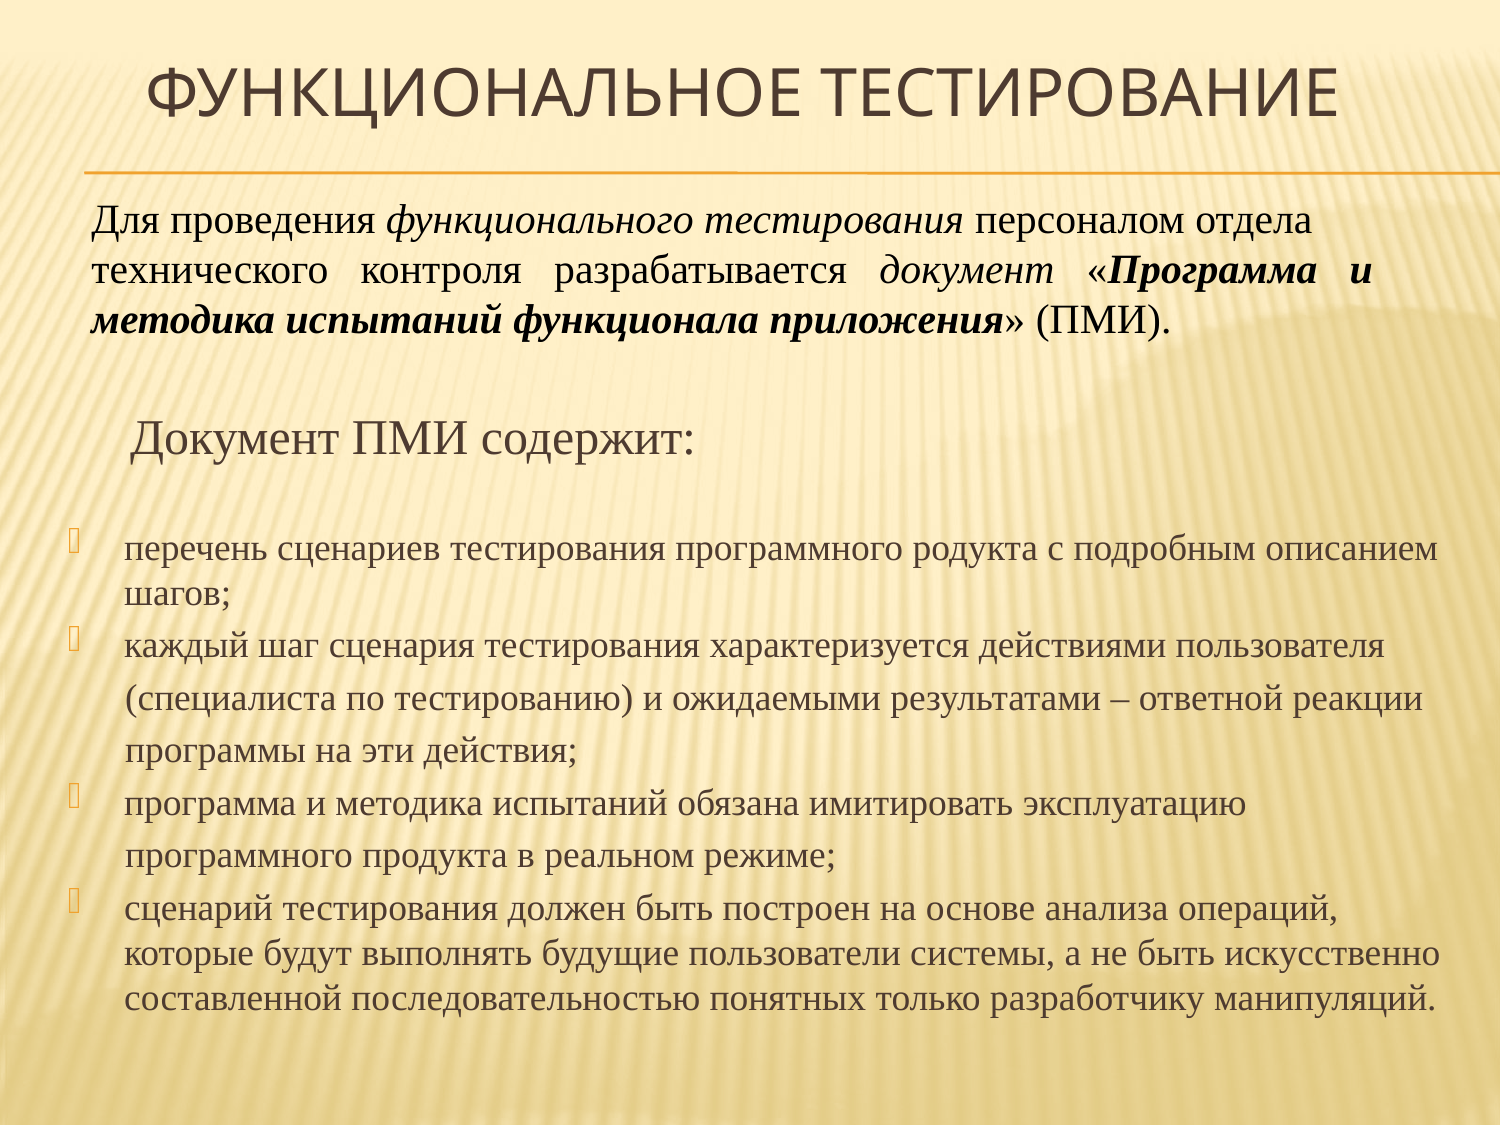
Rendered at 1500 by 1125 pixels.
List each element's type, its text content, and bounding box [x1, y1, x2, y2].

picture [0, 0, 1500, 1125]
text_box перечень сценариев тестирования программного родукта с подробным описанием шагов; каждый шаг сценария тестирования характеризуется действиями пользователя (специалиста по тестированию) и ожидаемыми результатами – ответной реакции программы на эти действия; программа и методика испытаний обязана имитировать эксплуатацию программного продукта в реальном режиме; сценарий тестирования должен быть построен на основе анализа операций, которые будут выполнять будущие пользователи системы, а не быть искусственно составленной последовательностью понятных только разработчику манипуляций. [53, 515, 1471, 1025]
text_box Документ ПМИ содержит: [115, 397, 725, 472]
text_box Функциональное тестирование [101, 42, 1386, 138]
text_box Для проведения функционального тестирования персоналом отдела технического контроля разрабатывается документ «Программа и методика испытаний функционала приложения» (ПМИ). [76, 184, 1388, 350]
